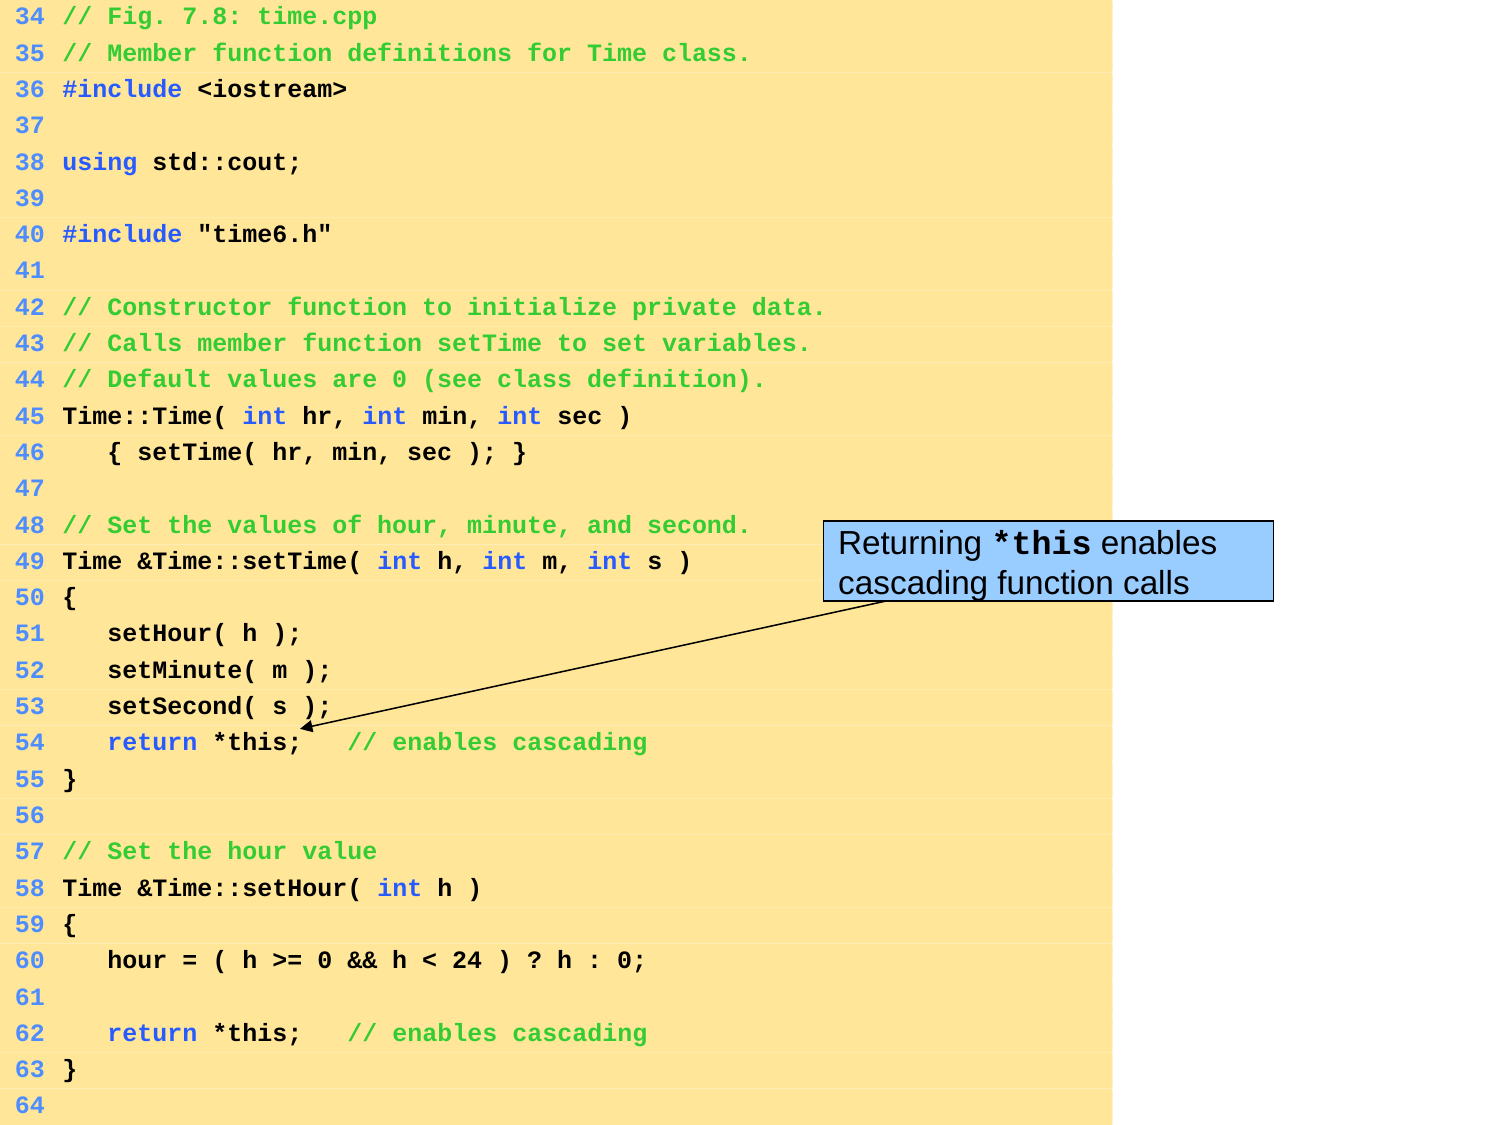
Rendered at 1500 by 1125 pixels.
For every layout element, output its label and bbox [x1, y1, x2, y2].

text_box [0, 108, 1113, 144]
text_box [0, 725, 1113, 761]
text_box [0, 72, 1113, 108]
text_box [0, 290, 1113, 326]
text_box [0, 1015, 1113, 1052]
text_box [0, 326, 1113, 362]
text_box [0, 689, 294, 724]
text_box [0, 435, 1113, 471]
text_box [0, 35, 1113, 72]
text_box [0, 1052, 1113, 1088]
text_box [0, 834, 1113, 870]
text_box [0, 616, 294, 652]
text_box [0, 471, 1113, 507]
text_box [0, 943, 1113, 979]
text_box [0, 580, 294, 616]
text_box [0, 870, 1113, 906]
text_box [0, 362, 1113, 398]
text_box [0, 761, 1113, 798]
text_box [0, 798, 1113, 834]
text_box [0, 180, 1113, 217]
text_box [0, 253, 1113, 290]
text_box [0, 652, 294, 687]
text_box [0, 0, 1113, 35]
text_box [0, 398, 1113, 435]
text_box [0, 1088, 1113, 1125]
text_box [0, 906, 1113, 943]
text_box [0, 144, 1113, 180]
text_box [0, 507, 1113, 542]
text_box [0, 543, 294, 579]
text_box [0, 979, 1113, 1015]
text_box [0, 217, 1113, 253]
text_box [299, 520, 1274, 730]
